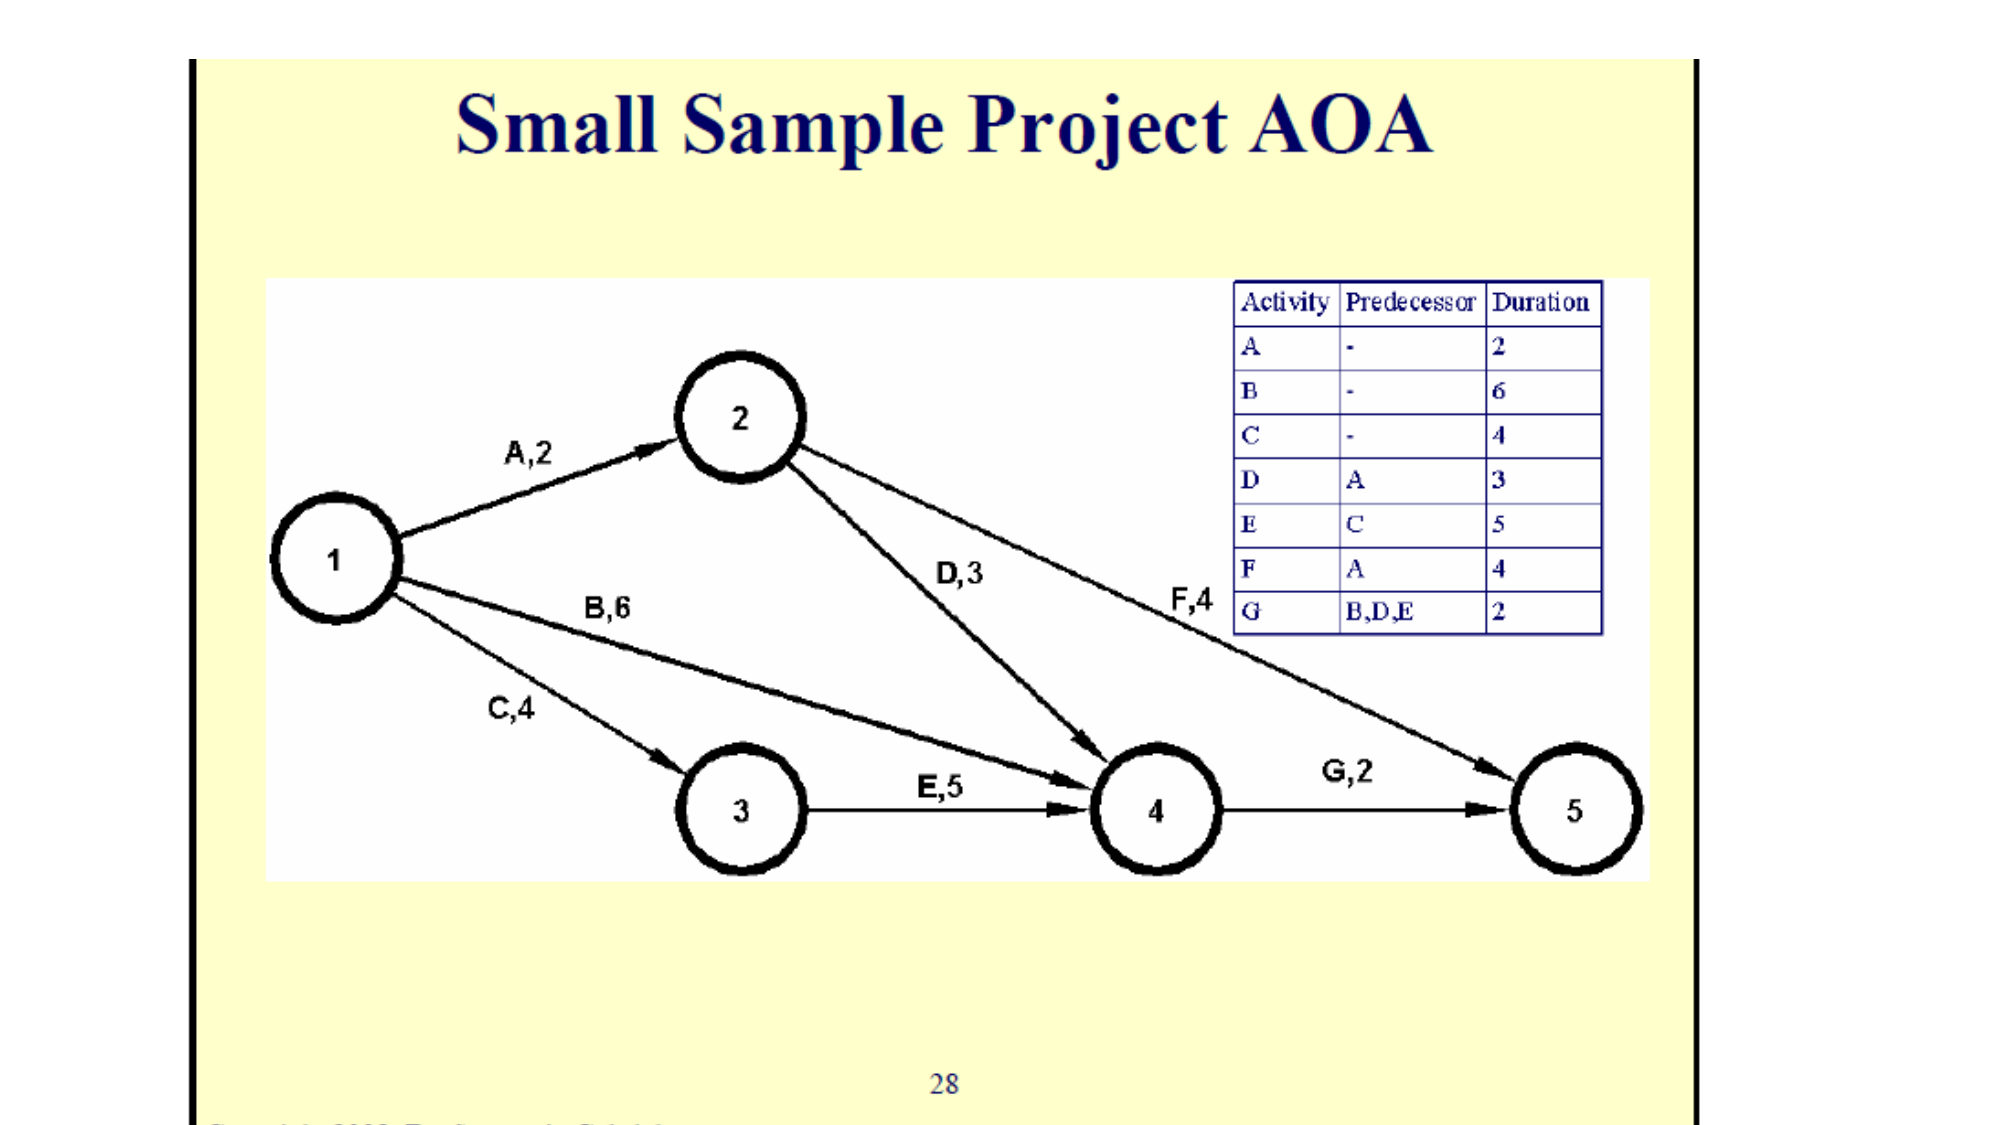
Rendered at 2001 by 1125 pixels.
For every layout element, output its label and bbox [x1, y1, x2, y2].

list [0, 59, 1834, 1125]
